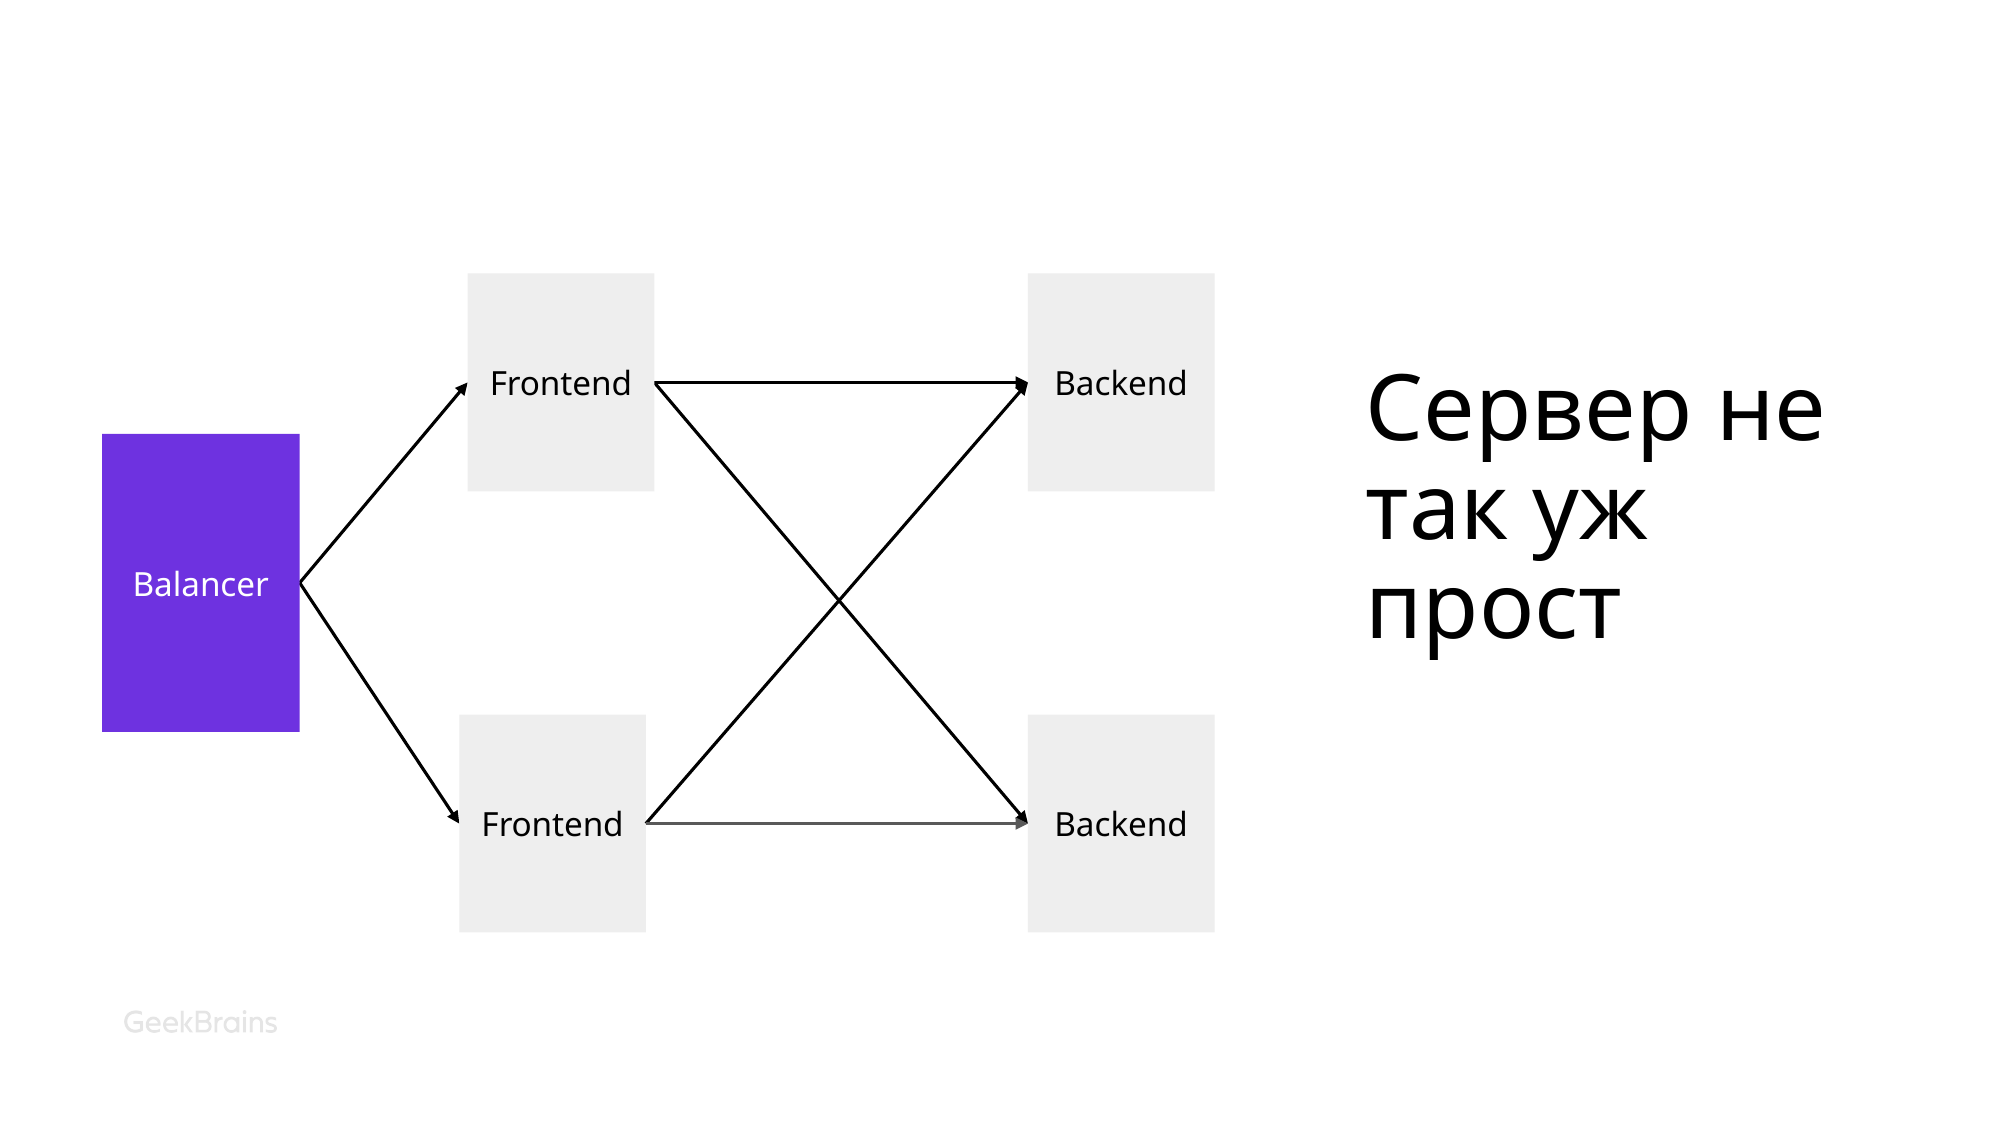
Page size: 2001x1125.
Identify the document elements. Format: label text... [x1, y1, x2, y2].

text_box Balancer [102, 433, 294, 732]
picture [124, 1010, 277, 1033]
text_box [299, 582, 460, 824]
title Сервер не так уж прост [1350, 75, 1876, 944]
text_box Frontend [459, 714, 646, 933]
text_box Backend [1027, 273, 1215, 492]
text_box Backend [1027, 714, 1215, 933]
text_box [299, 382, 468, 584]
text_box Frontend [467, 273, 655, 492]
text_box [645, 382, 1029, 823]
